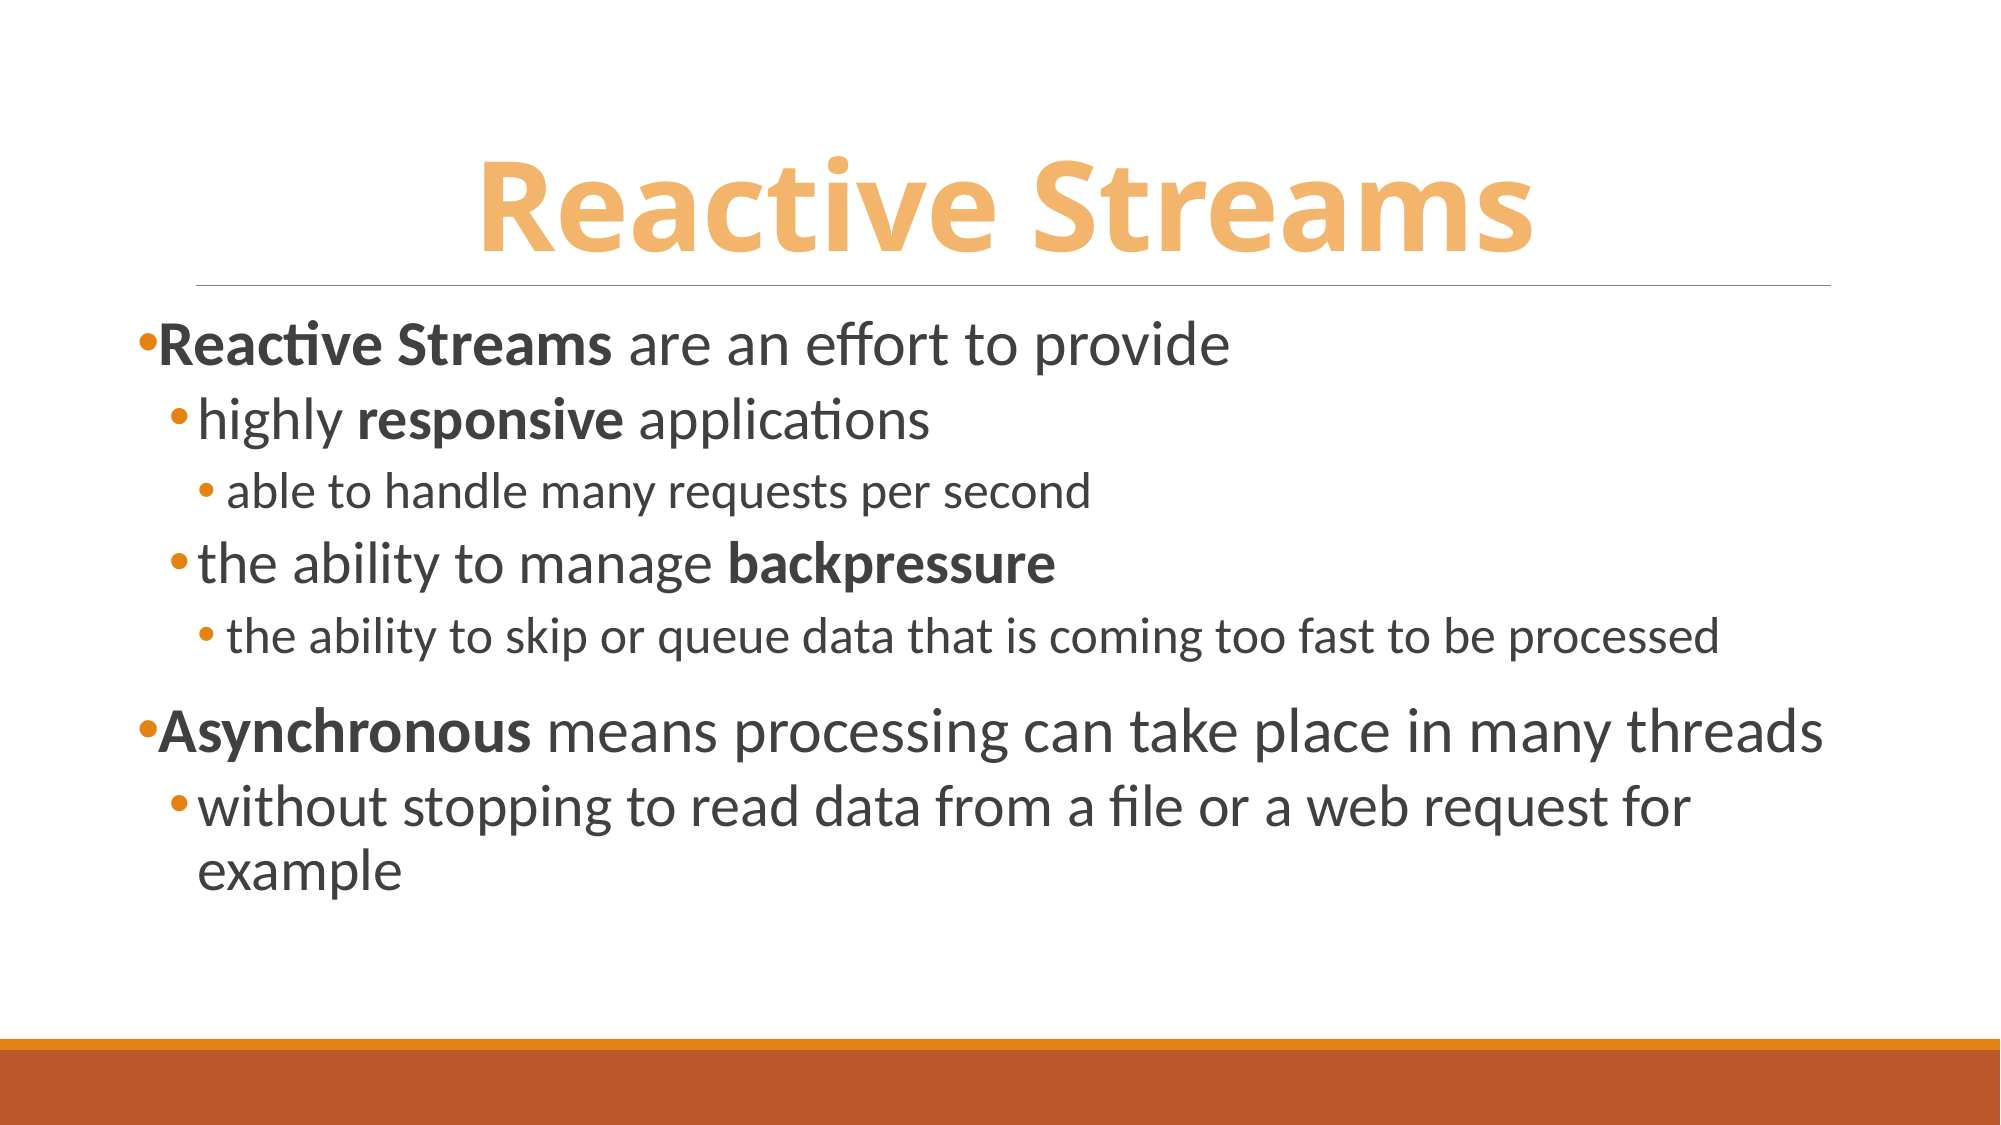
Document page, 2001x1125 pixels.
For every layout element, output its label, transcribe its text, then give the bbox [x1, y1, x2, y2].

title Reactive Streams [180, 47, 1830, 285]
list Reactive Streams are an effort to provide highly responsive applications able to handle many requests per second the ability to manage backpressure the ability to skip or queue data that is coming too fast to be processed Asynchronous means processing can take place in many threads without stopping to read data from a file or a web request for example [137, 302, 1885, 963]
